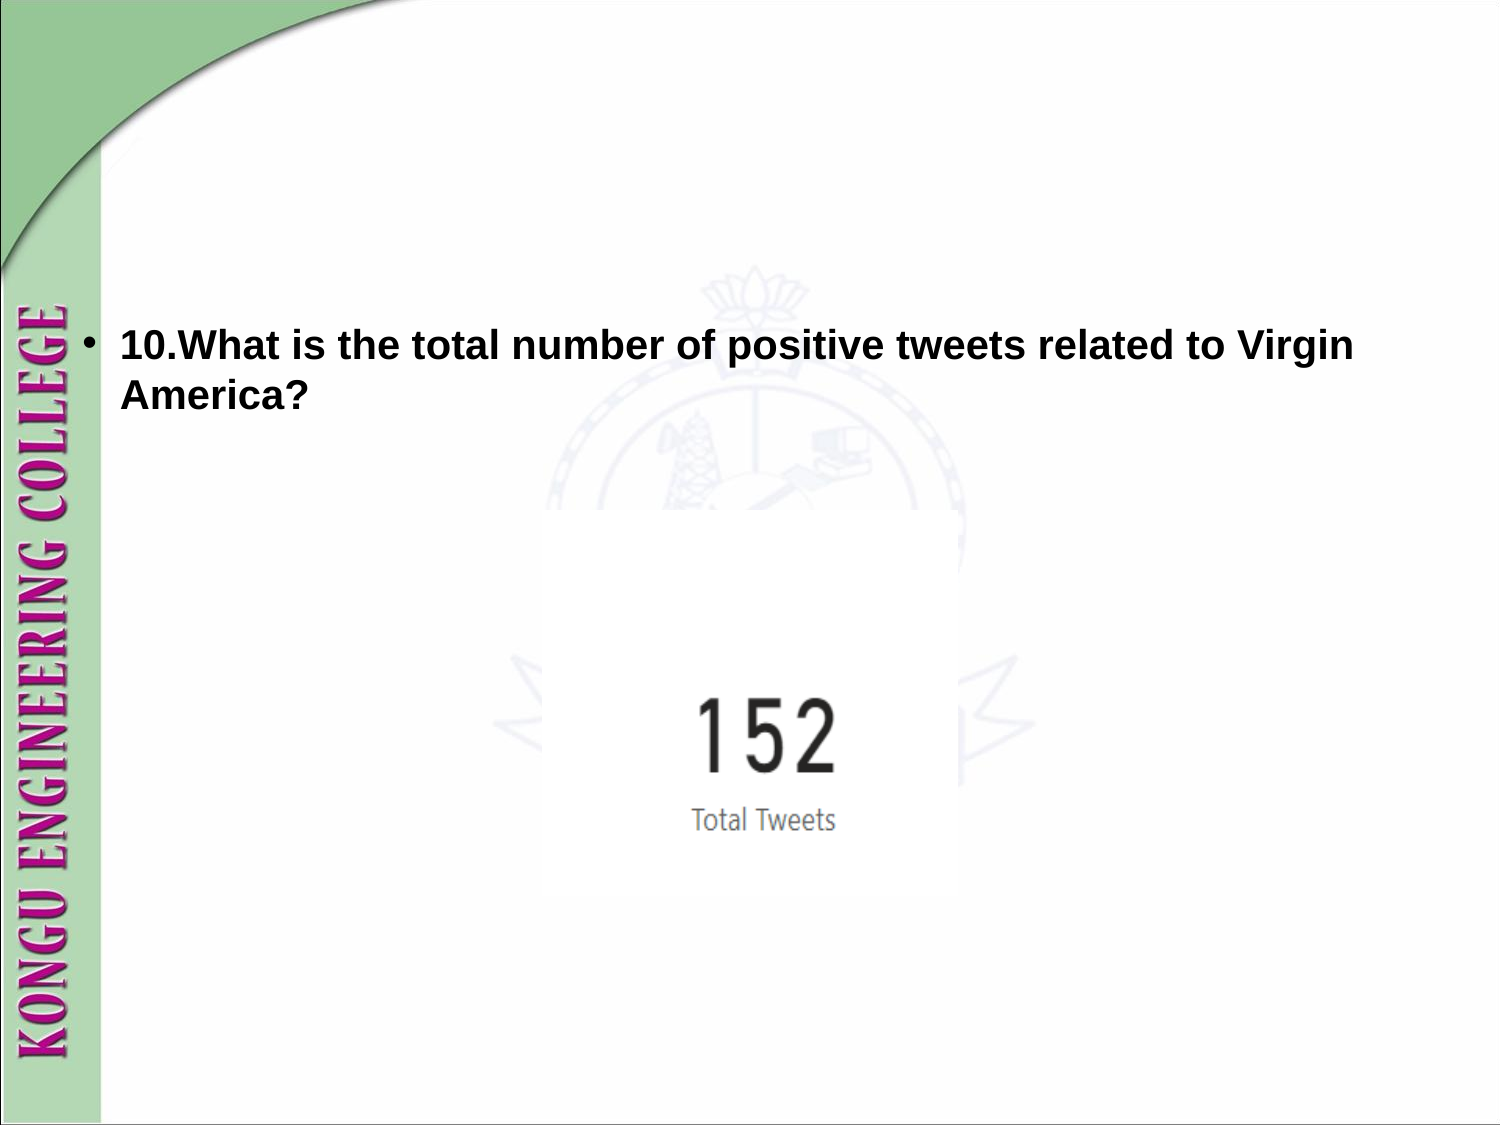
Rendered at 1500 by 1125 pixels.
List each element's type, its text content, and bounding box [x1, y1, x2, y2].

picture [0, 0, 1500, 1125]
list 10.What is the total number of positive tweets related to Virgin America? [75, 317, 1425, 1038]
